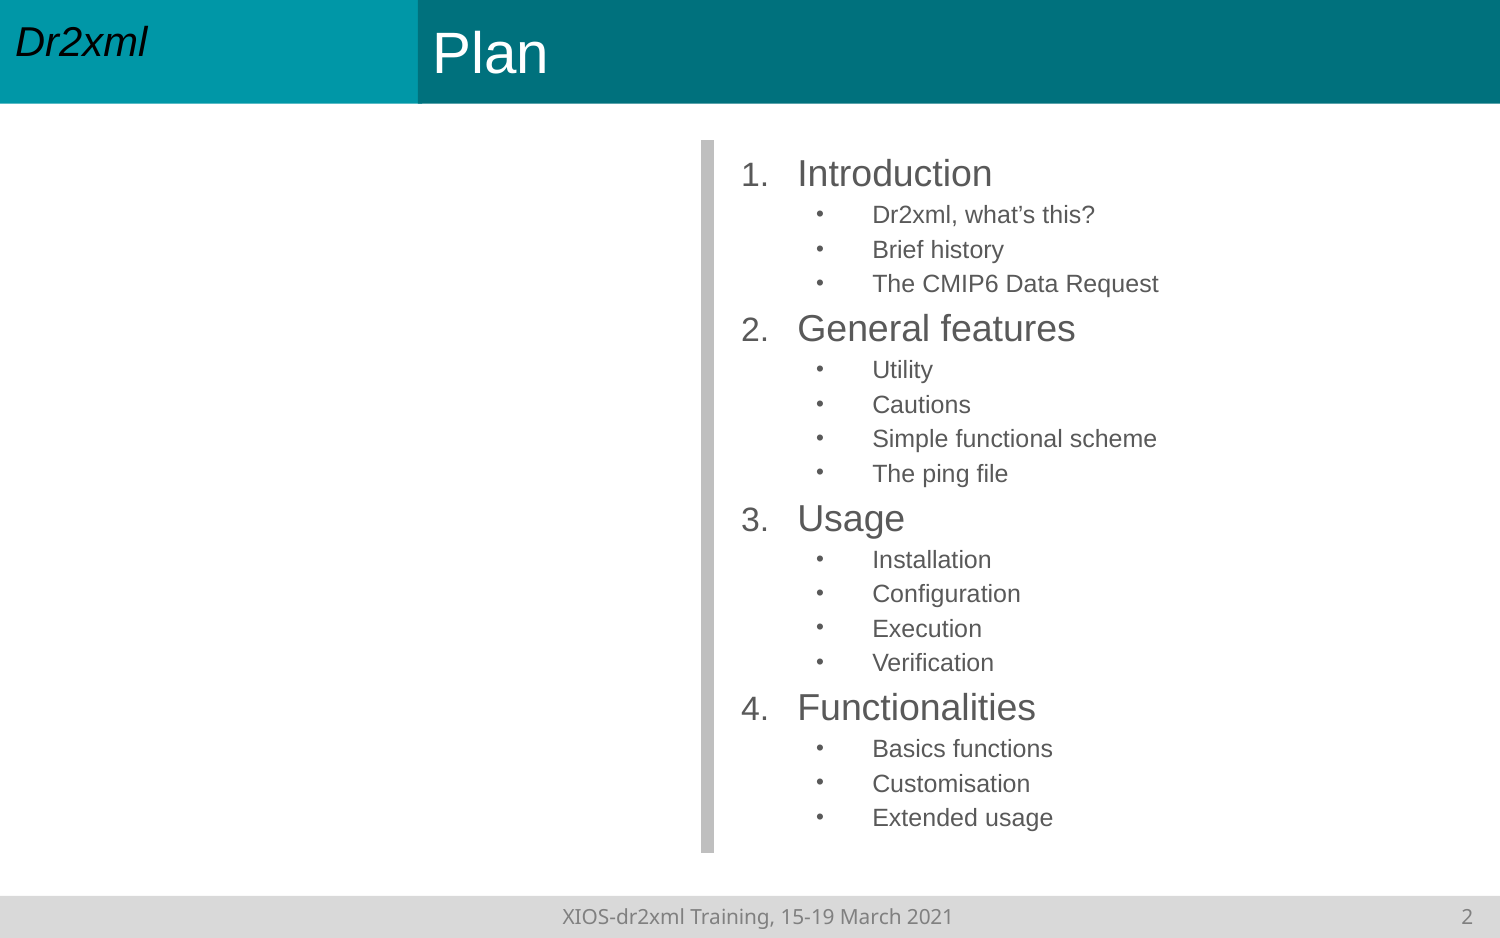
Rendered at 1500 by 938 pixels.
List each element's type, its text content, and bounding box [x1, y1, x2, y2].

list Introduction Dr2xml, what’s this? Brief history The CMIP6 Data Request General features Utility Cautions Simple functional scheme The ping file Usage Installation Configuration Execution Verification Functionalities Basics functions Customisation Extended usage [707, 127, 1335, 873]
title Plan [417, 0, 1500, 104]
text_box Dr2xml [0, 0, 417, 104]
text_box XIOS-dr2xml Training, 15-19 March 2021 1 [0, 895, 1500, 938]
